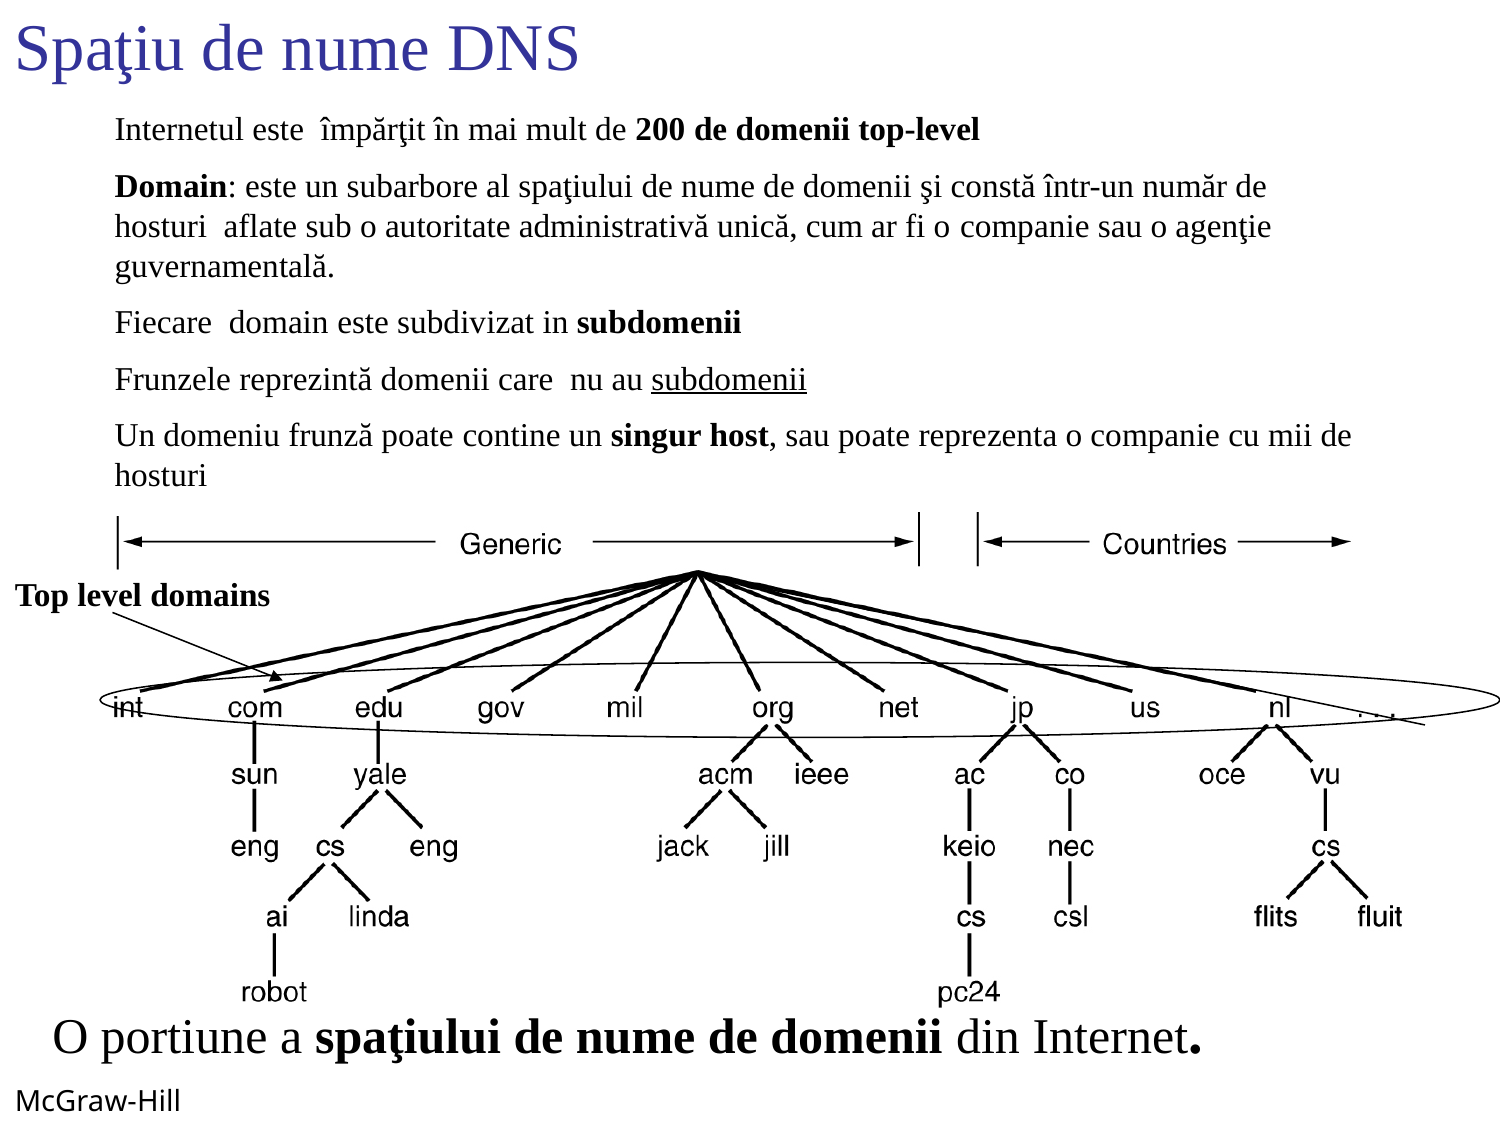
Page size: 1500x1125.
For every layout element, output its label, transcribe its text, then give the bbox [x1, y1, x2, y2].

text_box Spaţiu de nume DNS [0, 0, 1500, 88]
text_box Top level domains [0, 565, 107, 621]
text_box [1406, 681, 1500, 719]
text_box Internetul este împărţit în mai mult de 200 de domenii top-level Domain: este un subarbore al spaţiului de nume de domenii şi constă într-un număr de hosturi aflate sub o autoritate administrativă unică, cum ar fi o companie sau o agenţie guvernamentală. Fiecare domain este subdivizat in subdomenii Frunzele reprezintă domenii care nu au subdomenii Un domeniu frunză poate contine un singur host, sau poate reprezenta o companie cu mii de hosturi [99, 99, 1375, 501]
text_box O portiune a spaţiului de nume de domenii din Internet. [37, 987, 1500, 1050]
text_box [99, 694, 107, 706]
picture [112, 512, 1403, 1009]
